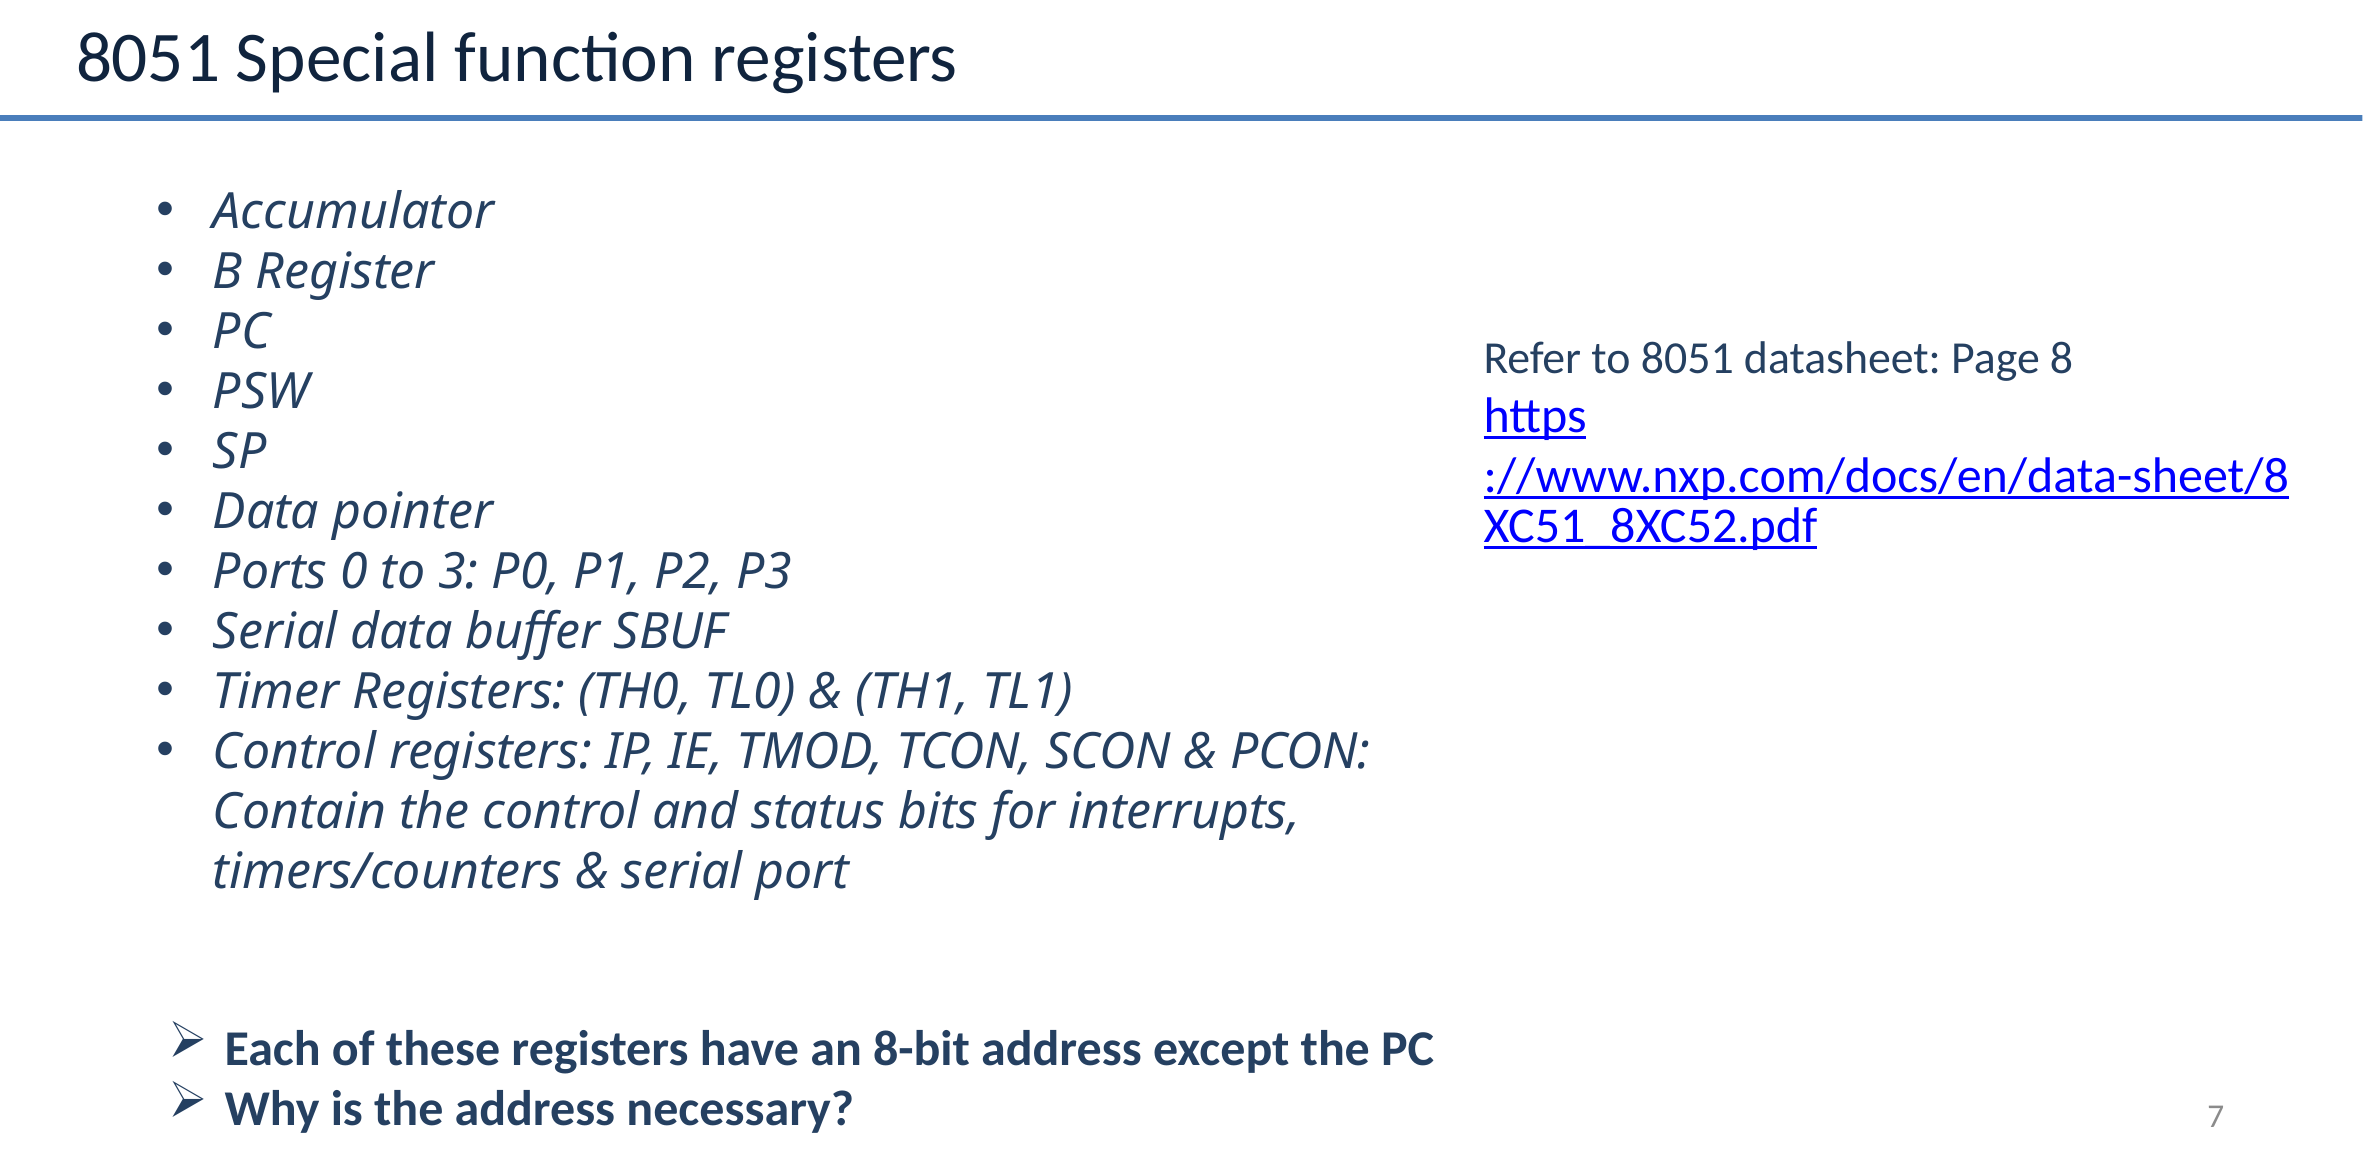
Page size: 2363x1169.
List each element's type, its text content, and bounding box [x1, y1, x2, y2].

title 8051 Special function registers [55, 0, 1889, 106]
text_box Refer to 8051 datasheet: Page 8 https://www.nxp.com/docs/en/data-sheet/8XC51_8XC52.pdf [1468, 319, 2308, 510]
slide_number 7 [1693, 1083, 2245, 1146]
text_box Accumulator B Register PC PSW SP Data pointer Ports 0 to 3: P0, P1, P2, P3 Serial data buffer SBUF Timer Registers: (TH0, TL0) & (TH1, TL1) Control registers: IP, IE, TMOD, TCON, SCON & PCON: Contain the control and status bits for interrupts, timers/counters & serial port [141, 171, 1489, 906]
text_box Each of these registers have an 8-bit address except the PC Why is the address necessary? [153, 1007, 1619, 1143]
